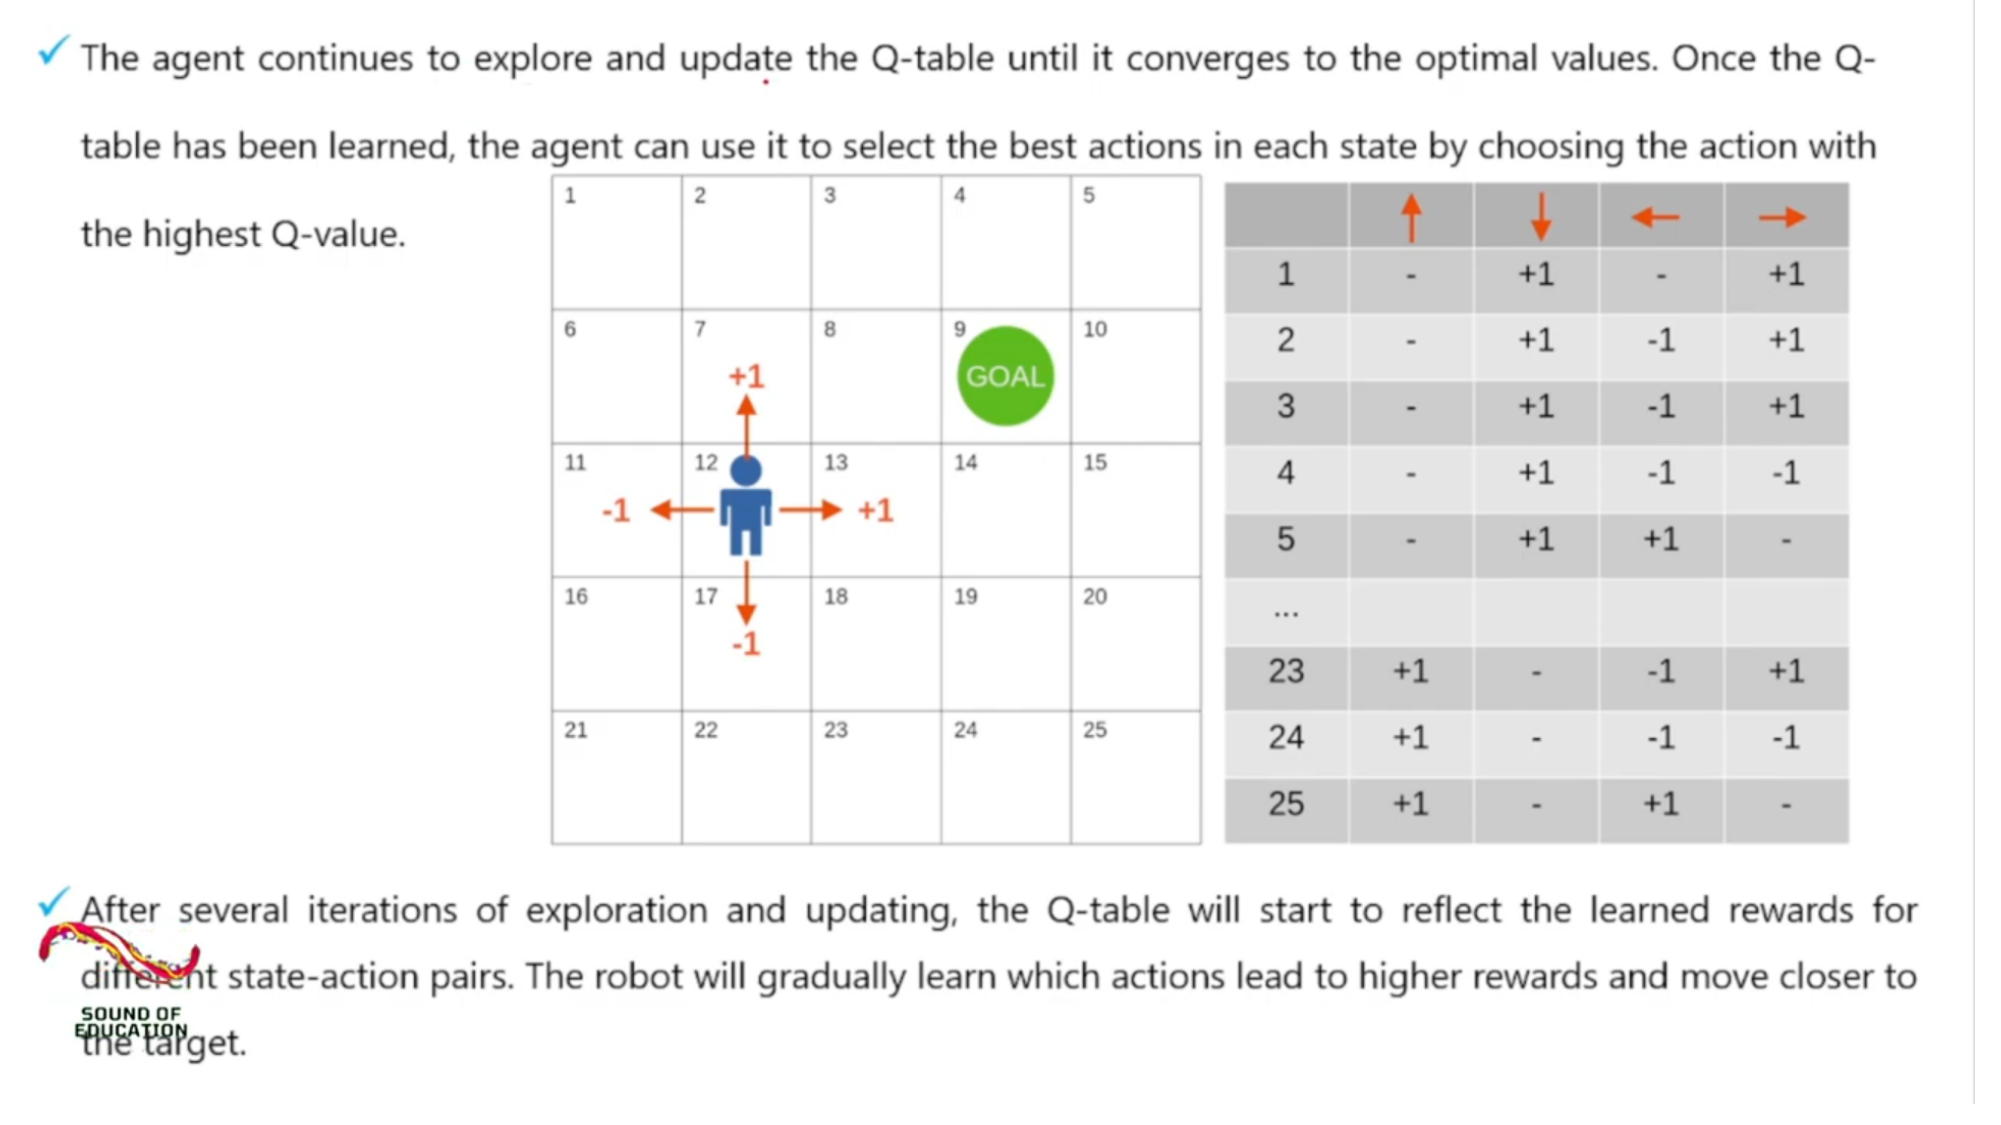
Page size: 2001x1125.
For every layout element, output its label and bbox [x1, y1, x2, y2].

list [25, 0, 1975, 1105]
